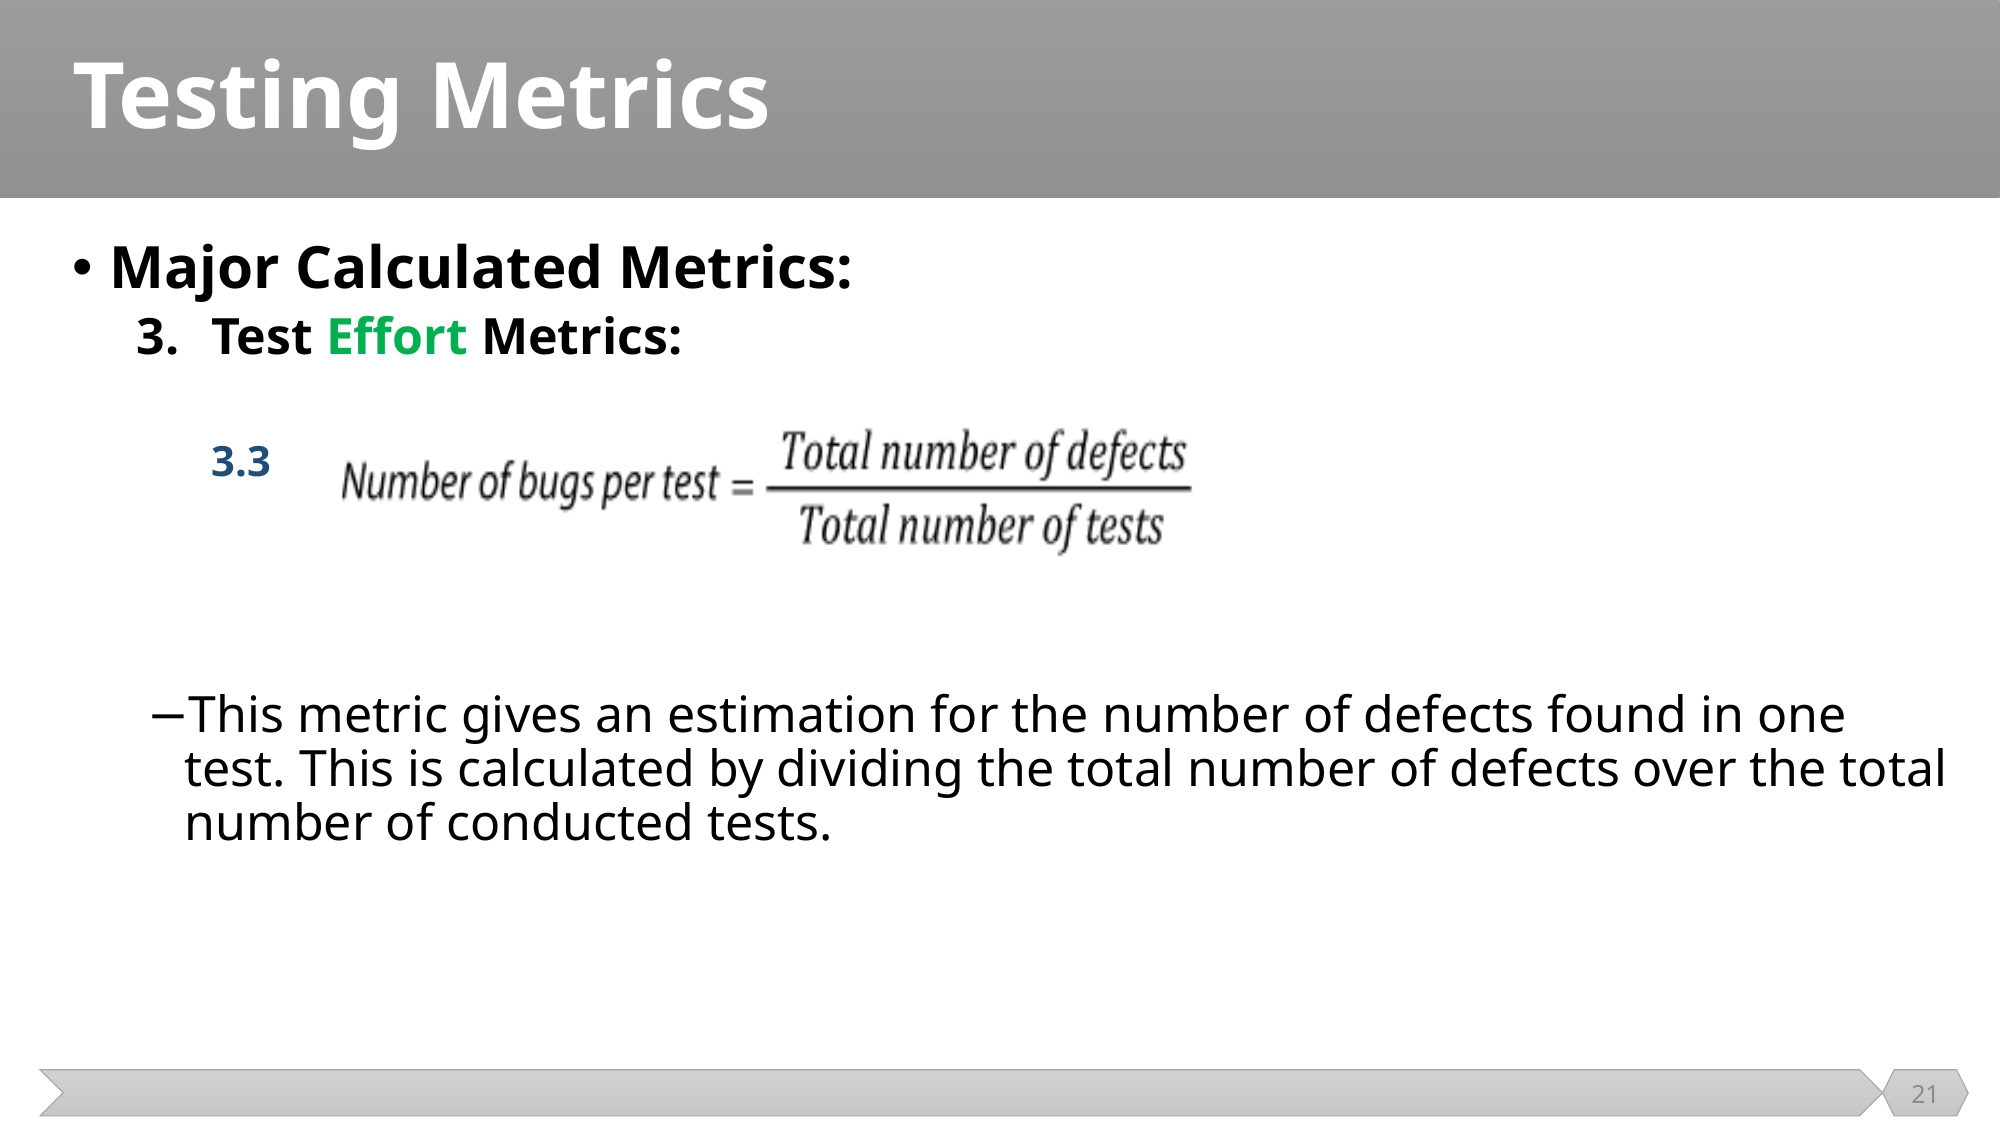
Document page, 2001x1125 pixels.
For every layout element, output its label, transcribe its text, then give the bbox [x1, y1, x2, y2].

slide_number 21 [1882, 1065, 1969, 1125]
picture [328, 346, 1203, 621]
list Major Calculated Metrics: Test Effort Metrics: 3.3 This metric gives an estimation for the number of defects found in one test. This is calculated by dividing the total number of defects over the total number of conducted tests. [56, 230, 1969, 1010]
title Testing Metrics [56, 0, 1969, 199]
